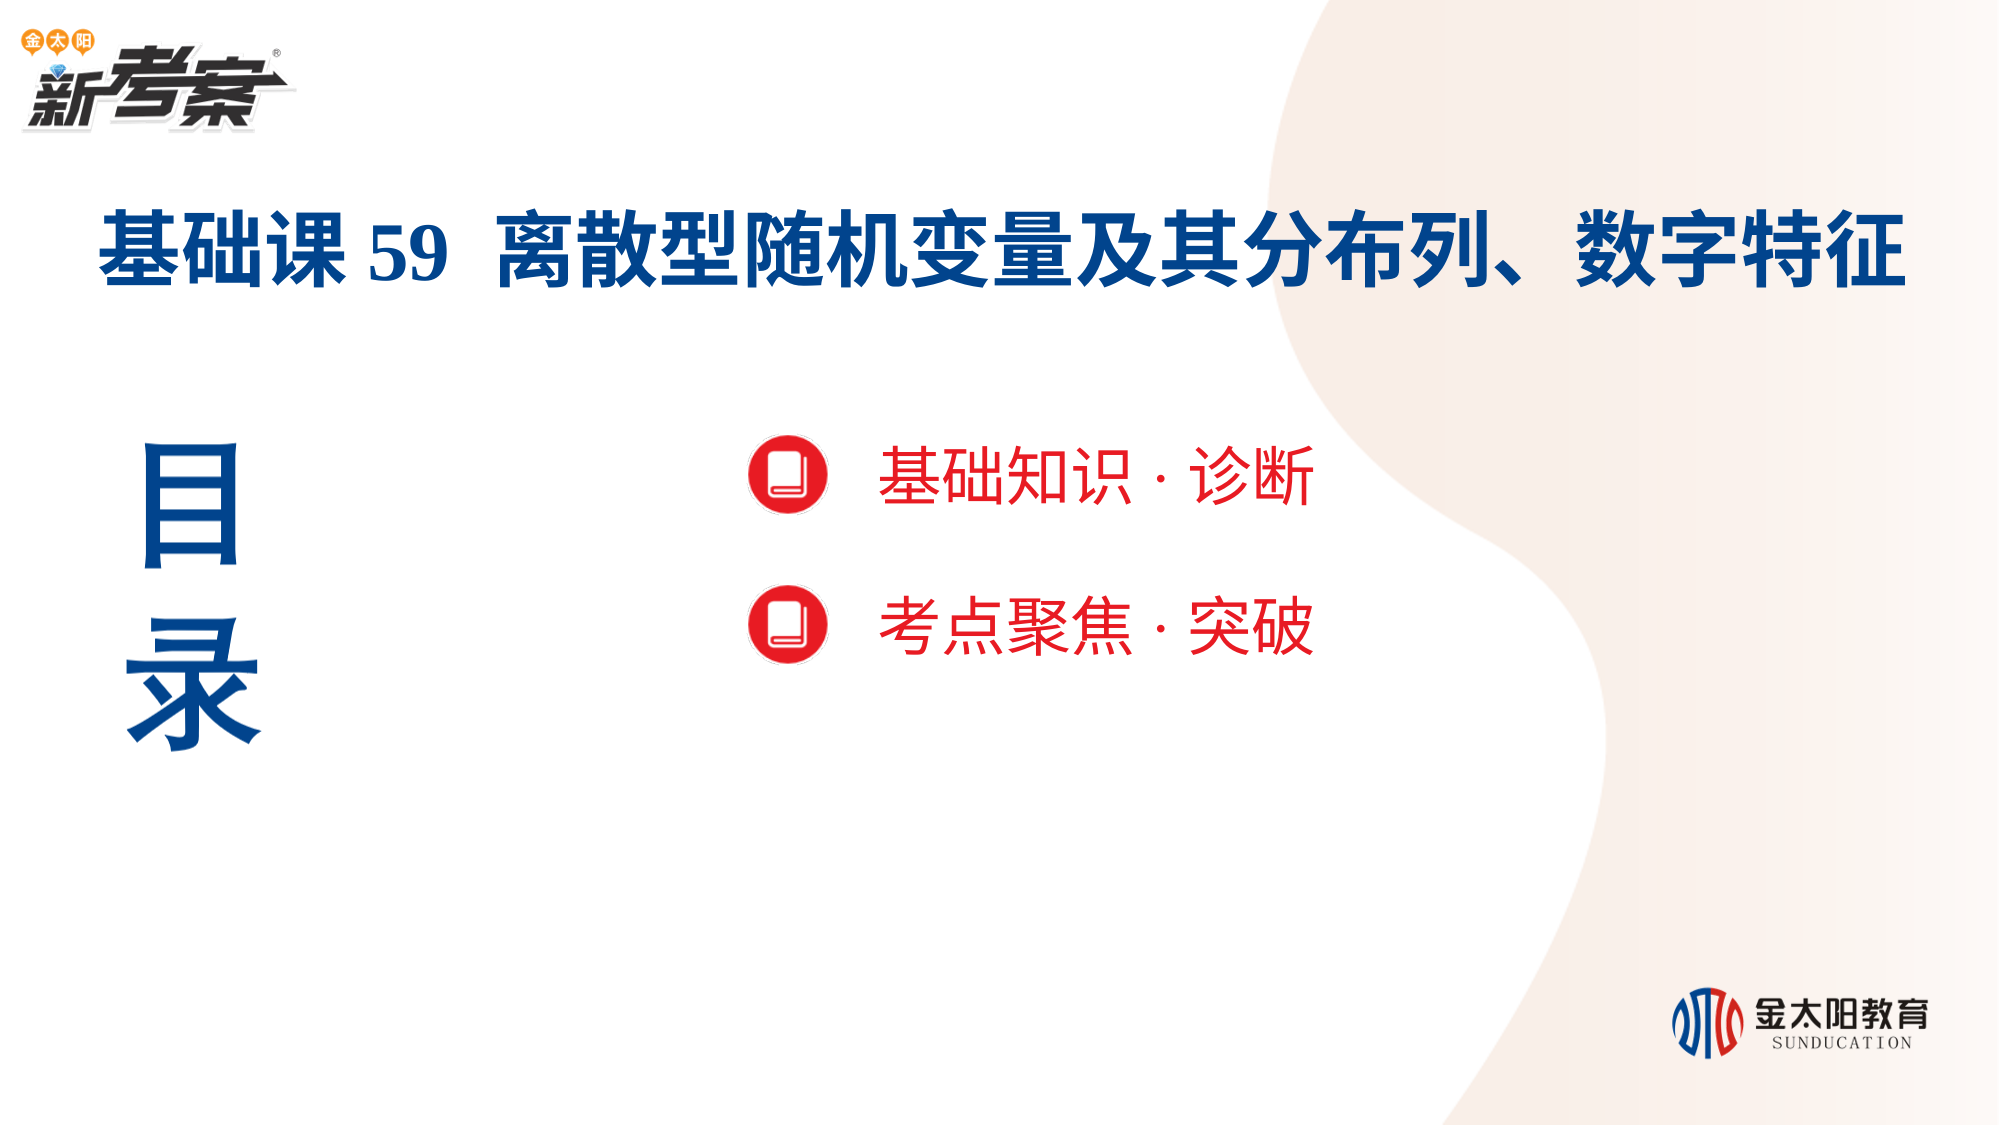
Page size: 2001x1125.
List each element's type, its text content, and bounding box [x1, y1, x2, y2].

text_box 考点聚焦·突破 [853, 578, 1451, 671]
text_box 基础知识·诊断 [853, 428, 1451, 521]
picture [0, 0, 2000, 1125]
text_box 基础课59 离散型随机变量及其分布列、数字特征 [91, 152, 1914, 342]
